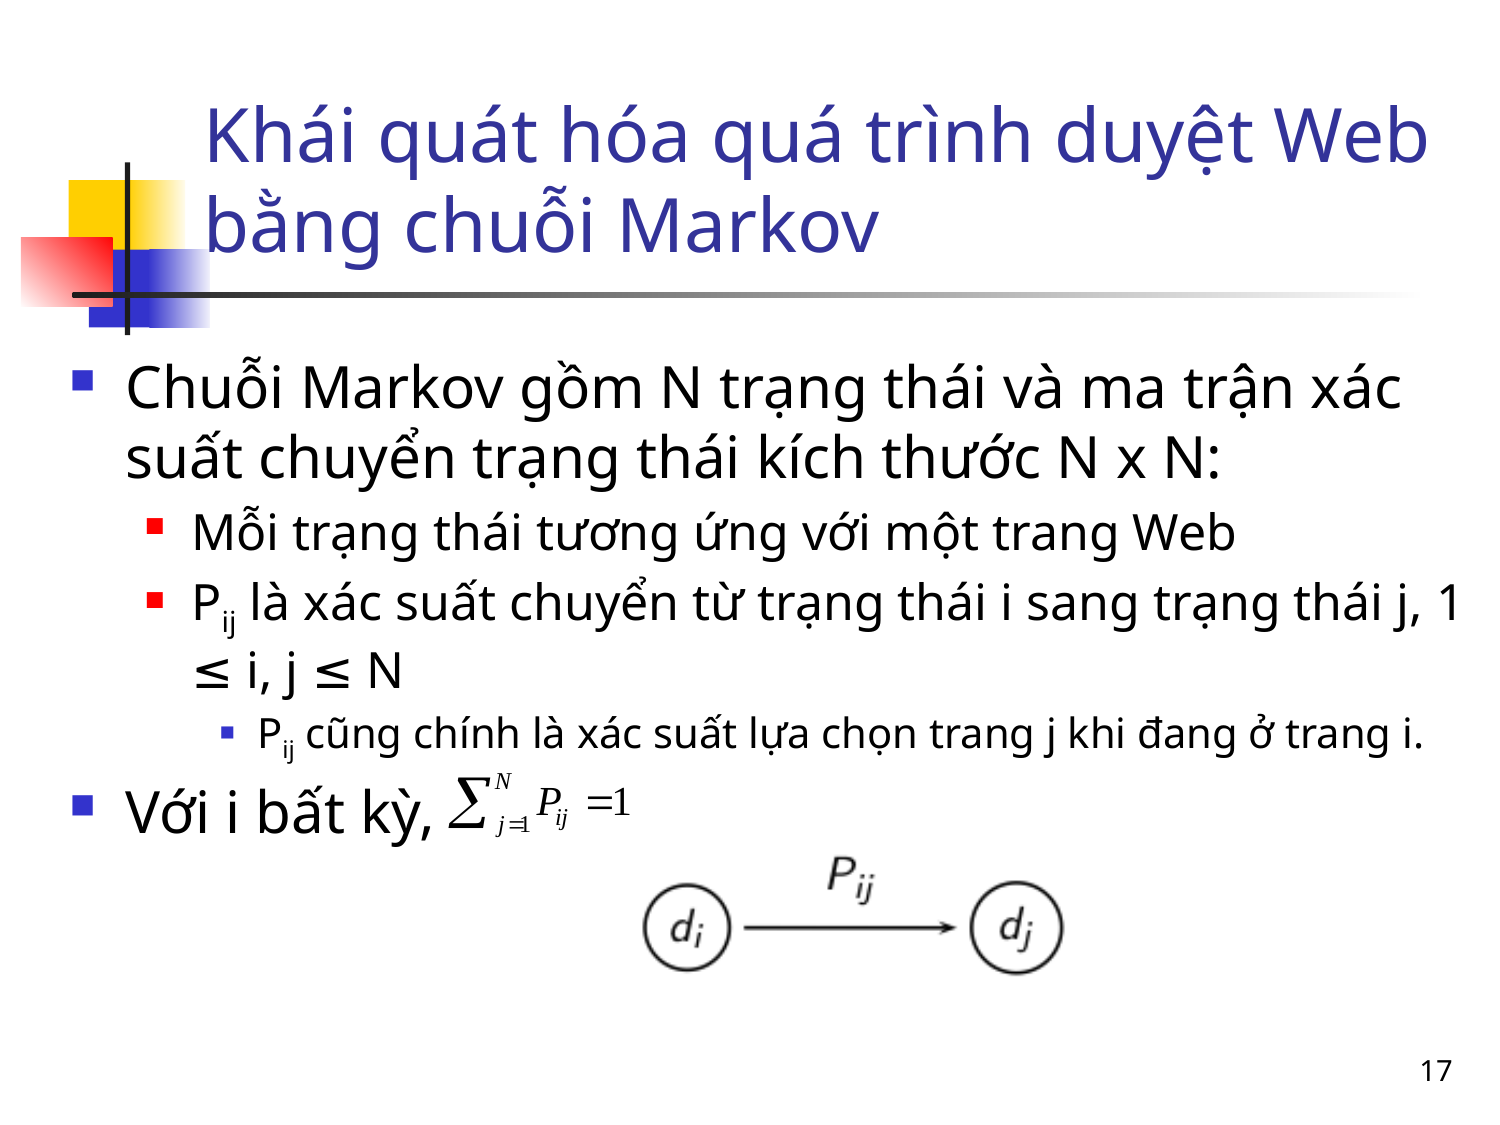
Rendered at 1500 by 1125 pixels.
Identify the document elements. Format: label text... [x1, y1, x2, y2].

slide_number 17 [1155, 1024, 1468, 1100]
list Chuỗi Markov gồm N trạng thái và ma trận xác suất chuyển trạng thái kích thước N x N: Mỗi trạng thái tương ứng với một trang Web Pij là xác suất chuyển từ trạng thái i sang trạng thái j, 1 ≤ i, j ≤ N Pij cũng chính là xác suất lựa chọn trang j khi đang ở trang i. Với i bất kỳ, [54, 342, 1495, 858]
title Khái quát hóa quá trình duyệt Web bằng chuỗi Markov [188, 35, 1468, 275]
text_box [442, 763, 636, 846]
picture [611, 834, 1093, 1000]
